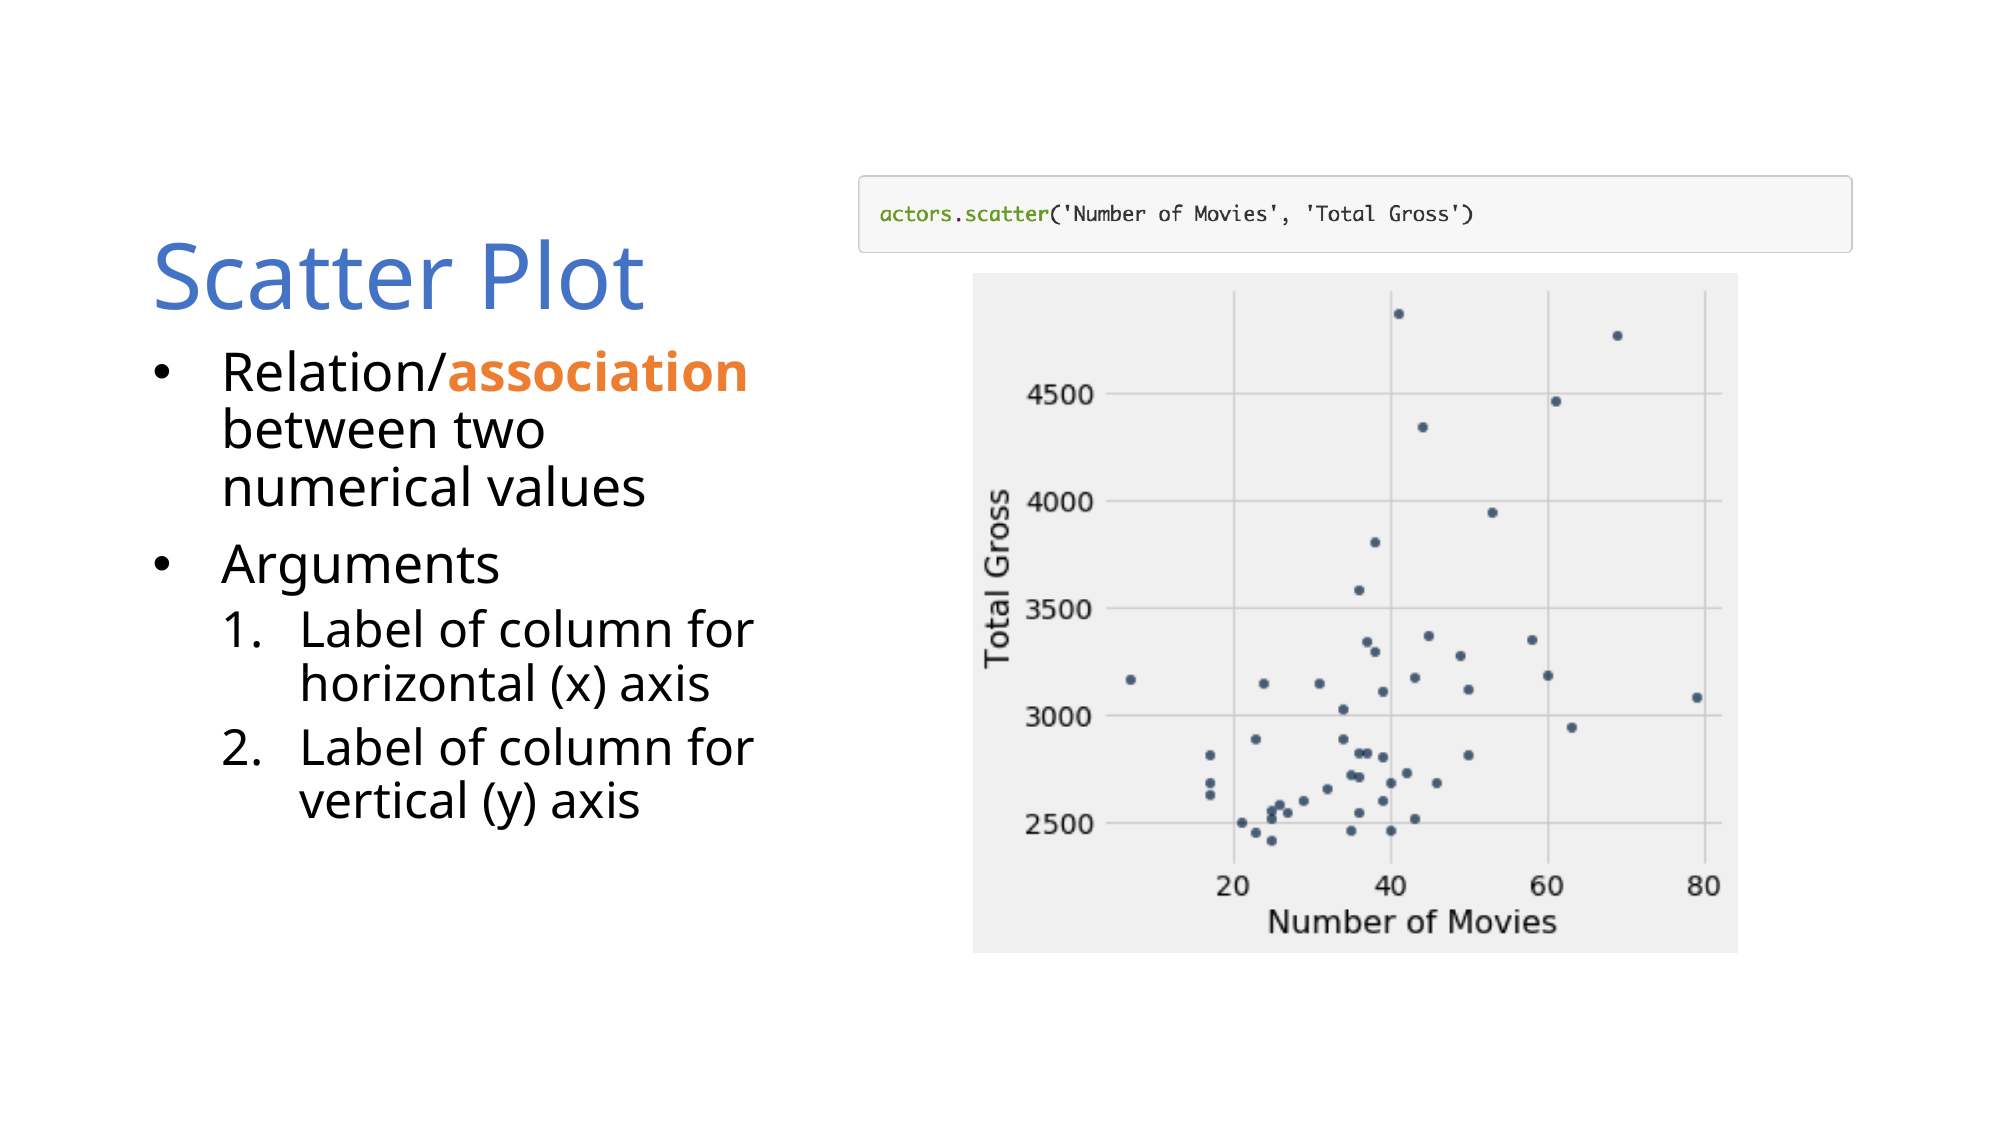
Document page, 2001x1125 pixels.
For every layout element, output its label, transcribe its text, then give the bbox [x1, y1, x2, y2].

title Scatter Plot [137, 75, 783, 337]
picture [850, 161, 1863, 962]
list Relation/association between two numerical values Arguments Label of column for horizontal (x) axis Label of column for vertical (y) axis [137, 337, 783, 963]
